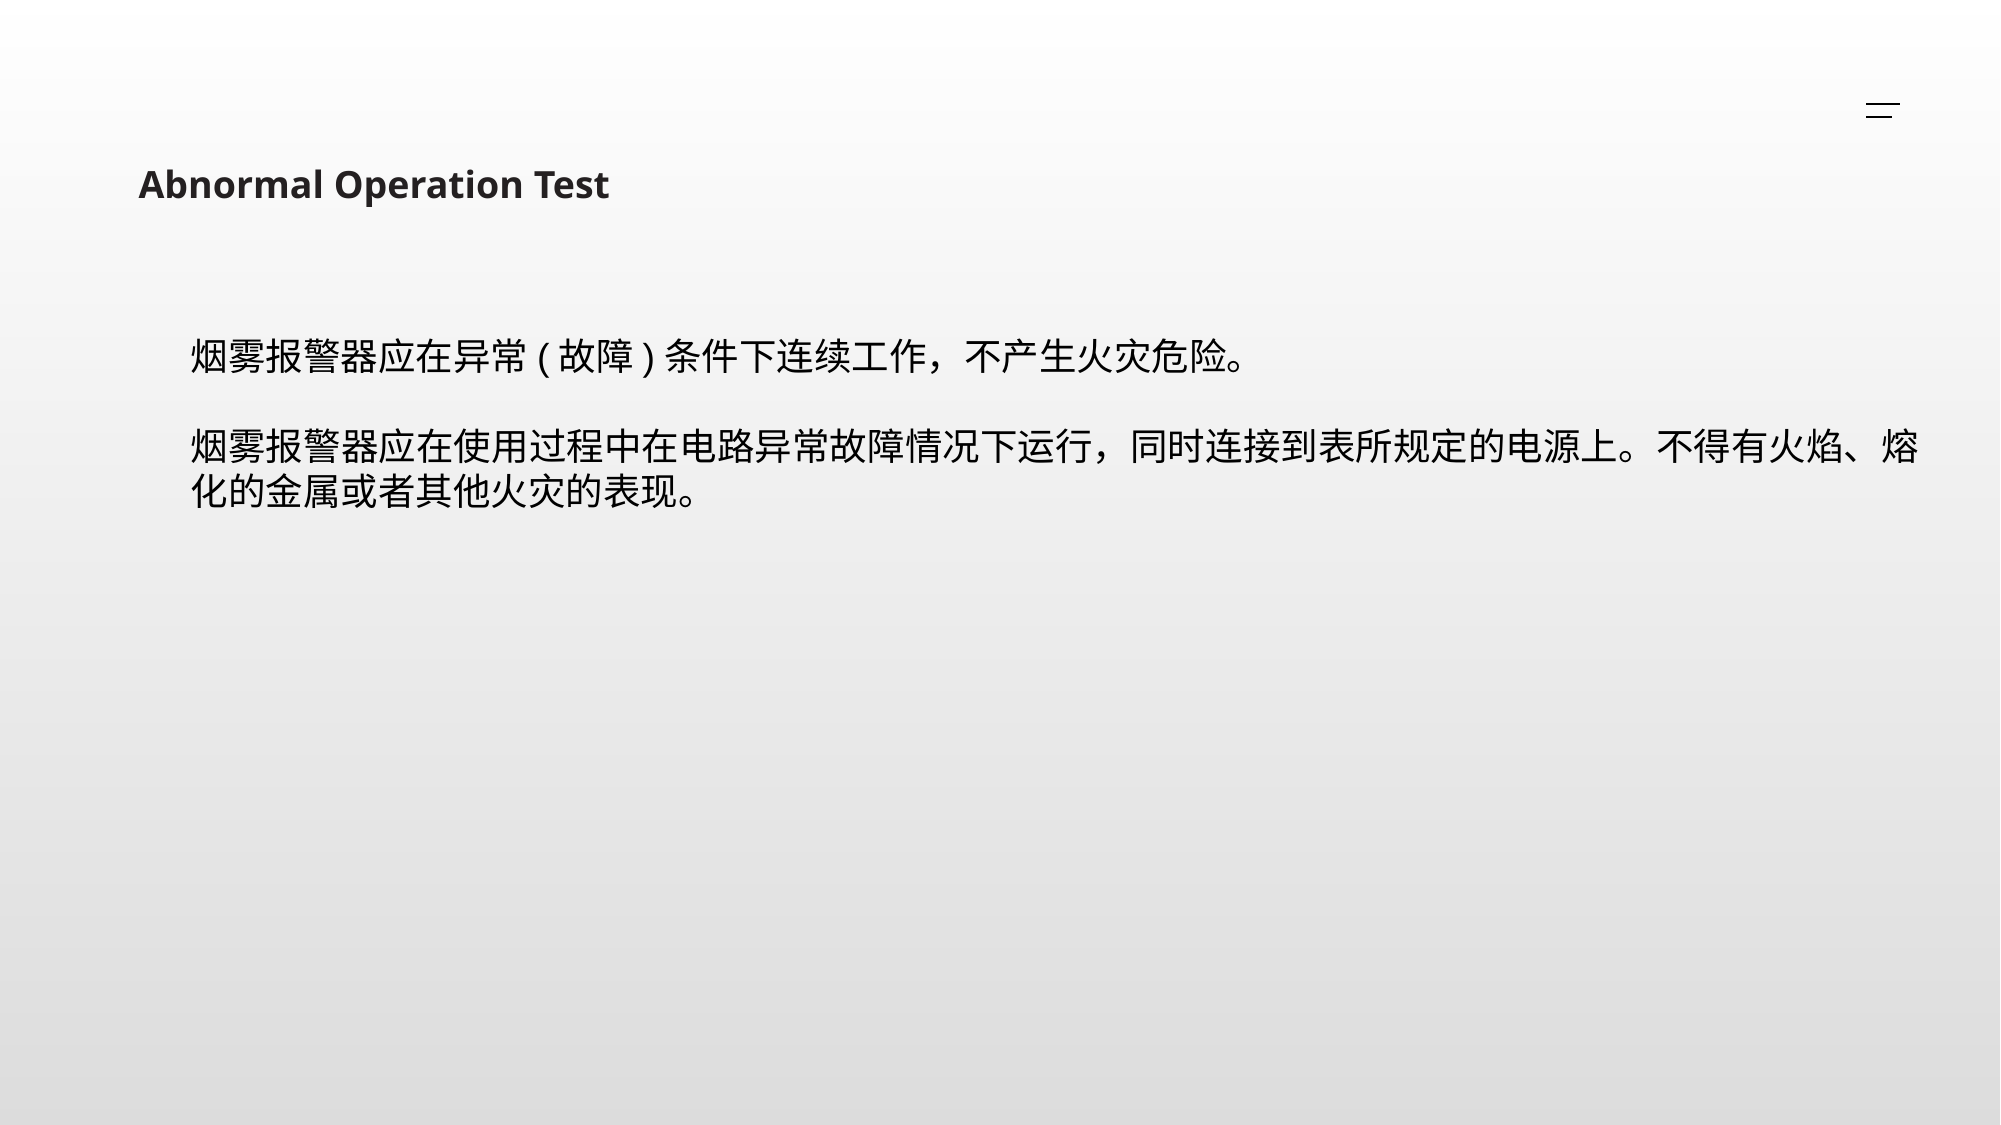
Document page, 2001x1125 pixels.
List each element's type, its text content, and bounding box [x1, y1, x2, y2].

text_box 烟雾报警器应在异常(故障)条件下连续工作，不产生火灾危险。 烟雾报警器应在使用过程中在电路异常故障情况下运行，同时连接到表所规定的电源上。不得有火焰、熔化的金属或者其他火灾的表现。 [175, 285, 1934, 617]
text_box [1866, 104, 1900, 117]
text_box Abnormal Operation Test [123, 140, 1055, 539]
